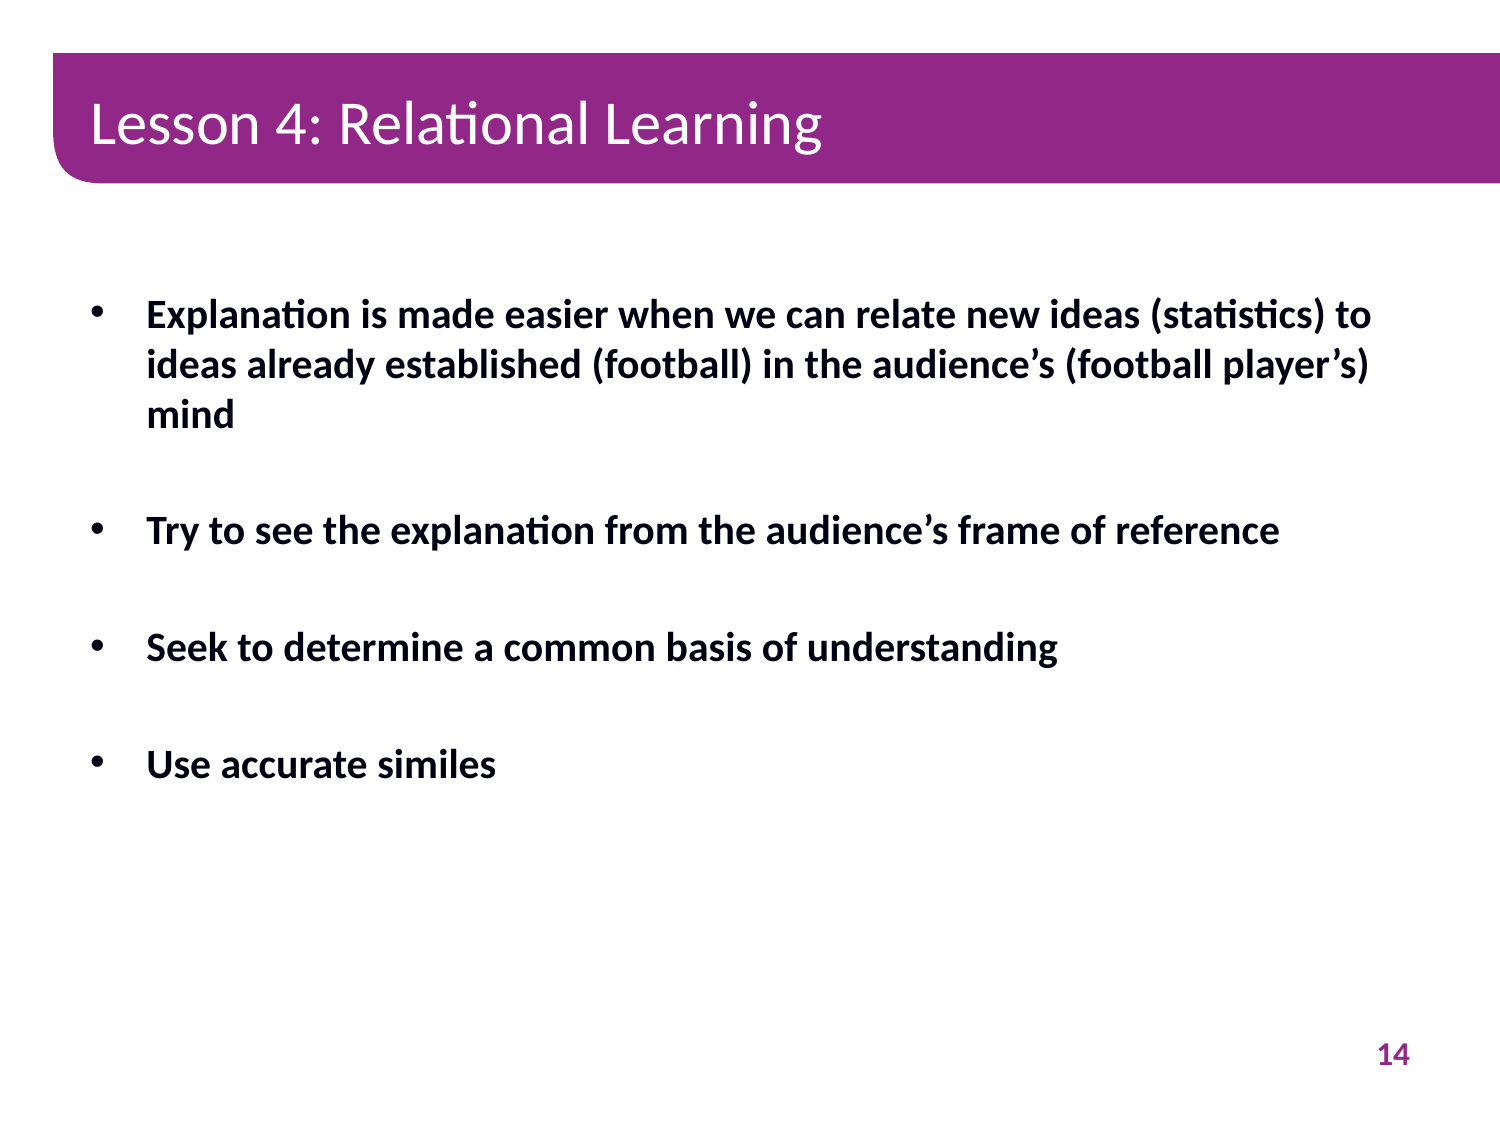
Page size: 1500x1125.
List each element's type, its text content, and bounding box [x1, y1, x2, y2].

slide_number 14 [1293, 1024, 1426, 1103]
title Lesson 4: Relational Learning [74, 42, 1424, 197]
list Explanation is made easier when we can relate new ideas (statistics) to ideas already established (football) in the audience’s (football player’s) mind Try to see the explanation from the audience’s frame of reference Seek to determine a common basis of understanding Use accurate similes [74, 278, 1426, 1006]
